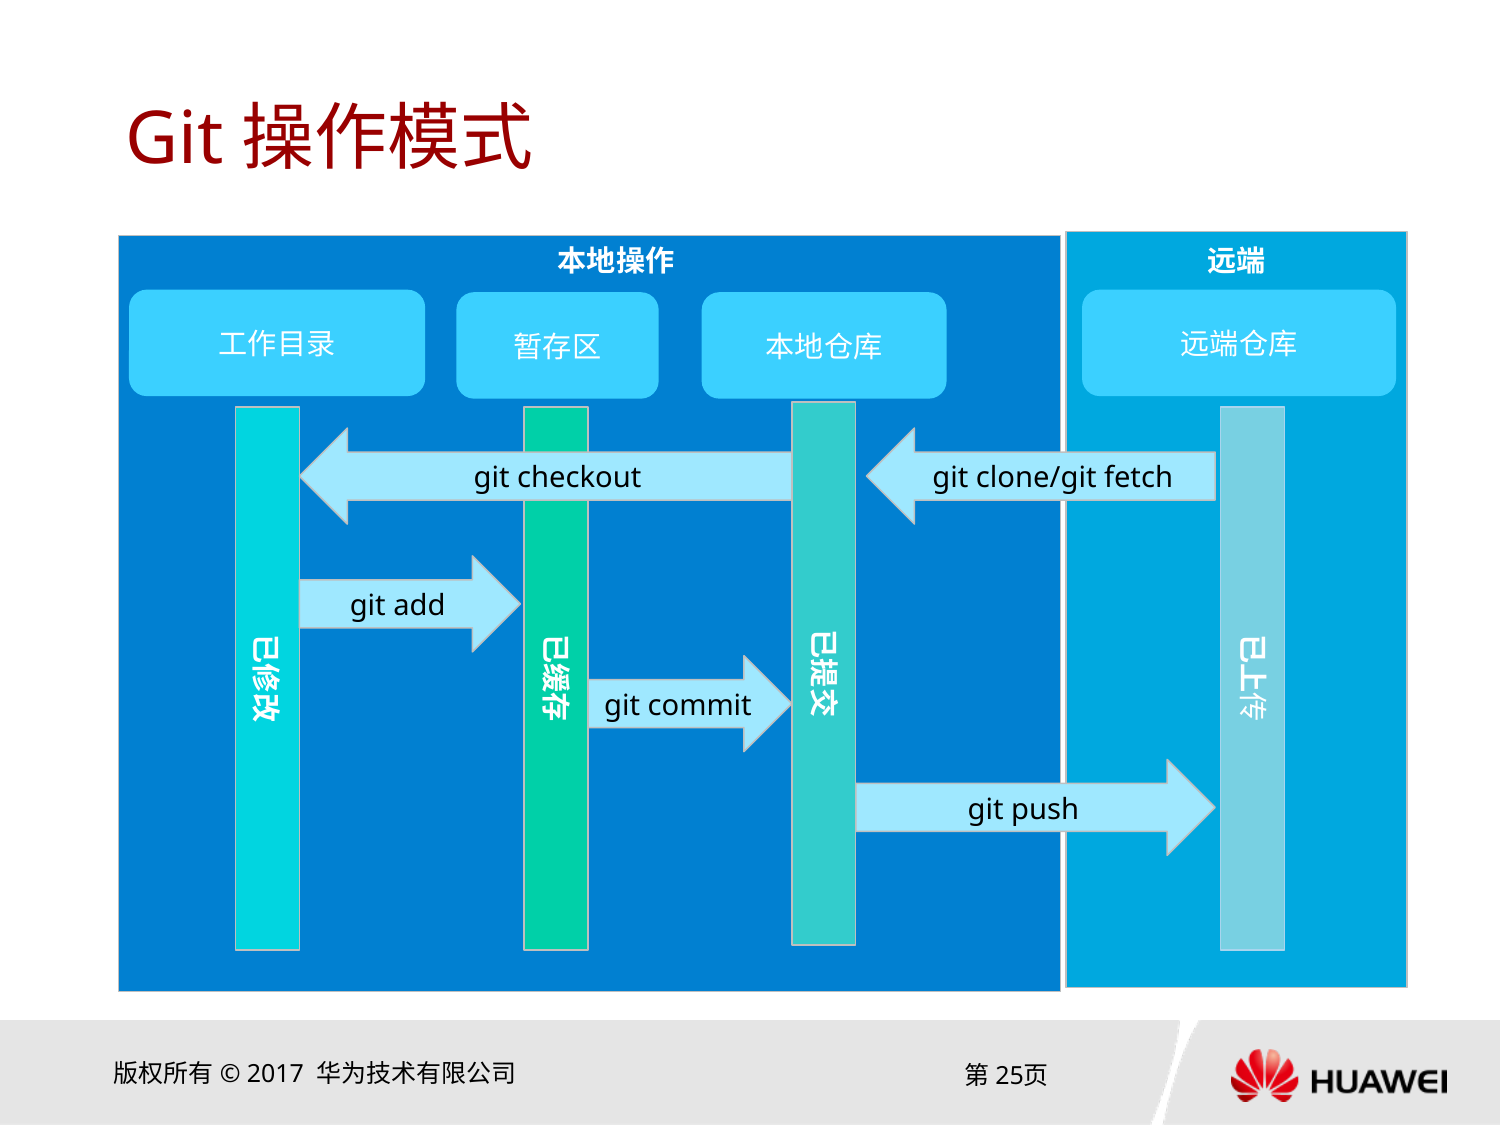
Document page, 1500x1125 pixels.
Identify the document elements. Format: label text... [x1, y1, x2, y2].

picture [0, 1020, 1500, 1125]
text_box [118, 231, 1407, 992]
title Git操作模式 [111, 63, 1378, 207]
